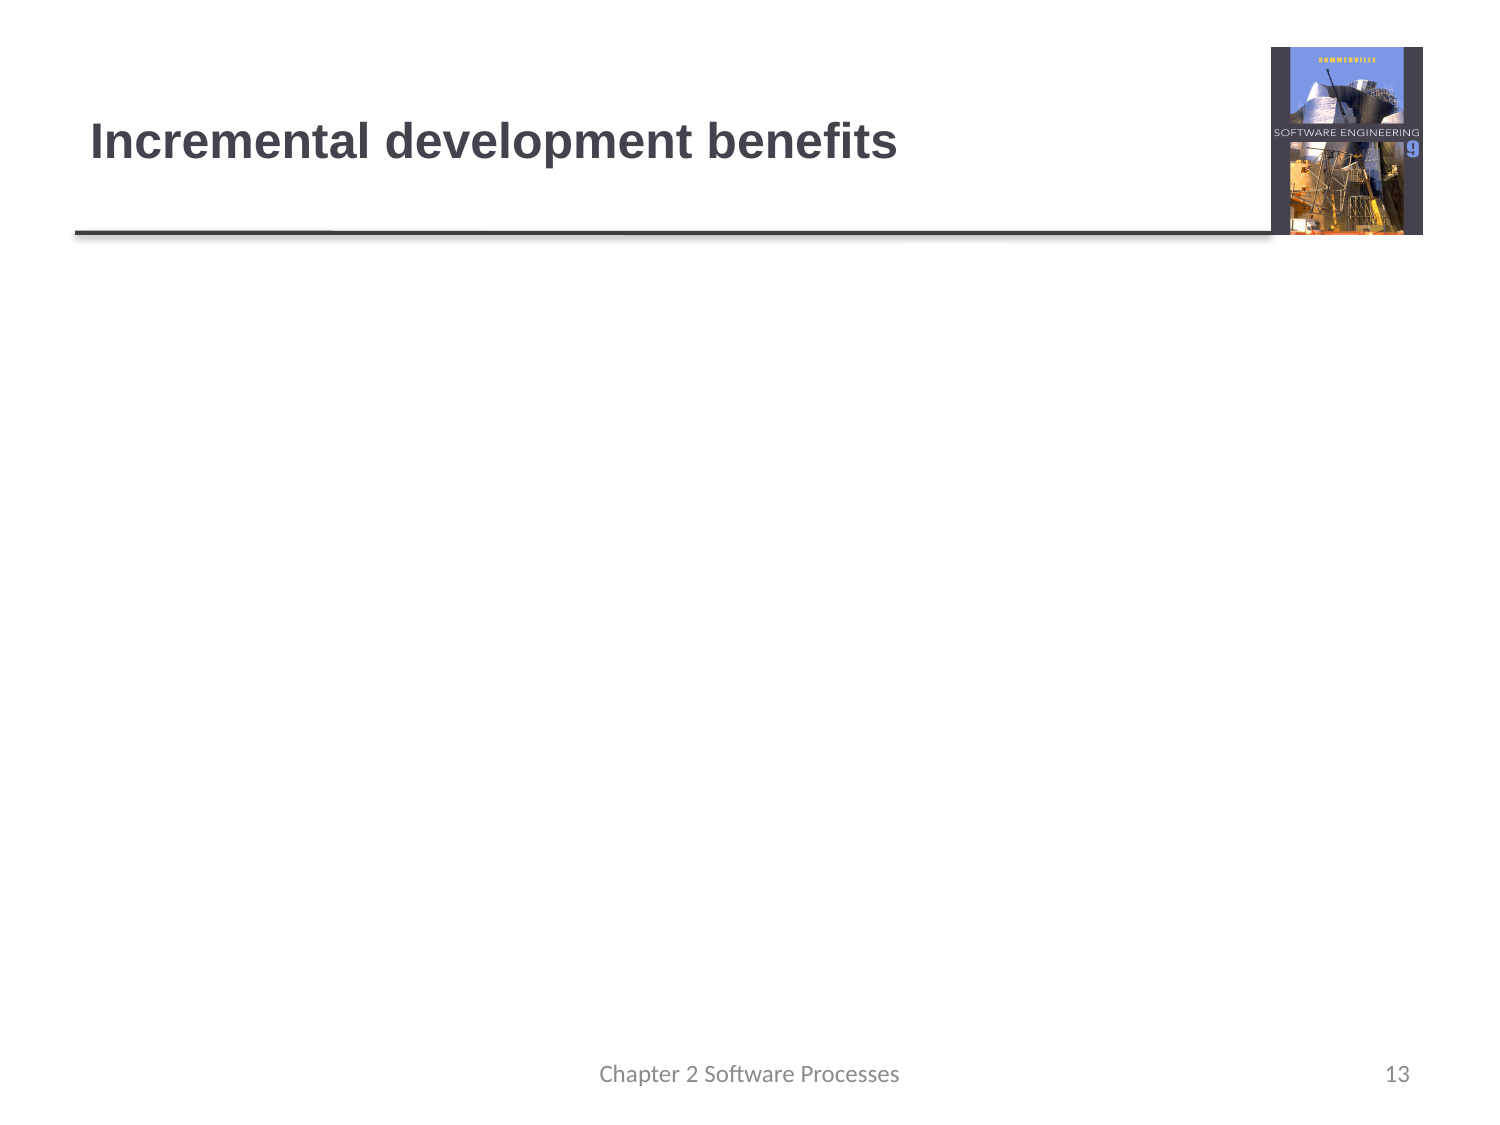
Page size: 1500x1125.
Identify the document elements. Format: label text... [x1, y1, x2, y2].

footer Chapter 2 Software Processes [512, 1042, 988, 1103]
slide_number 13 [1074, 1042, 1425, 1103]
picture [1272, 47, 1423, 235]
title Incremental development benefits [74, 44, 1272, 233]
